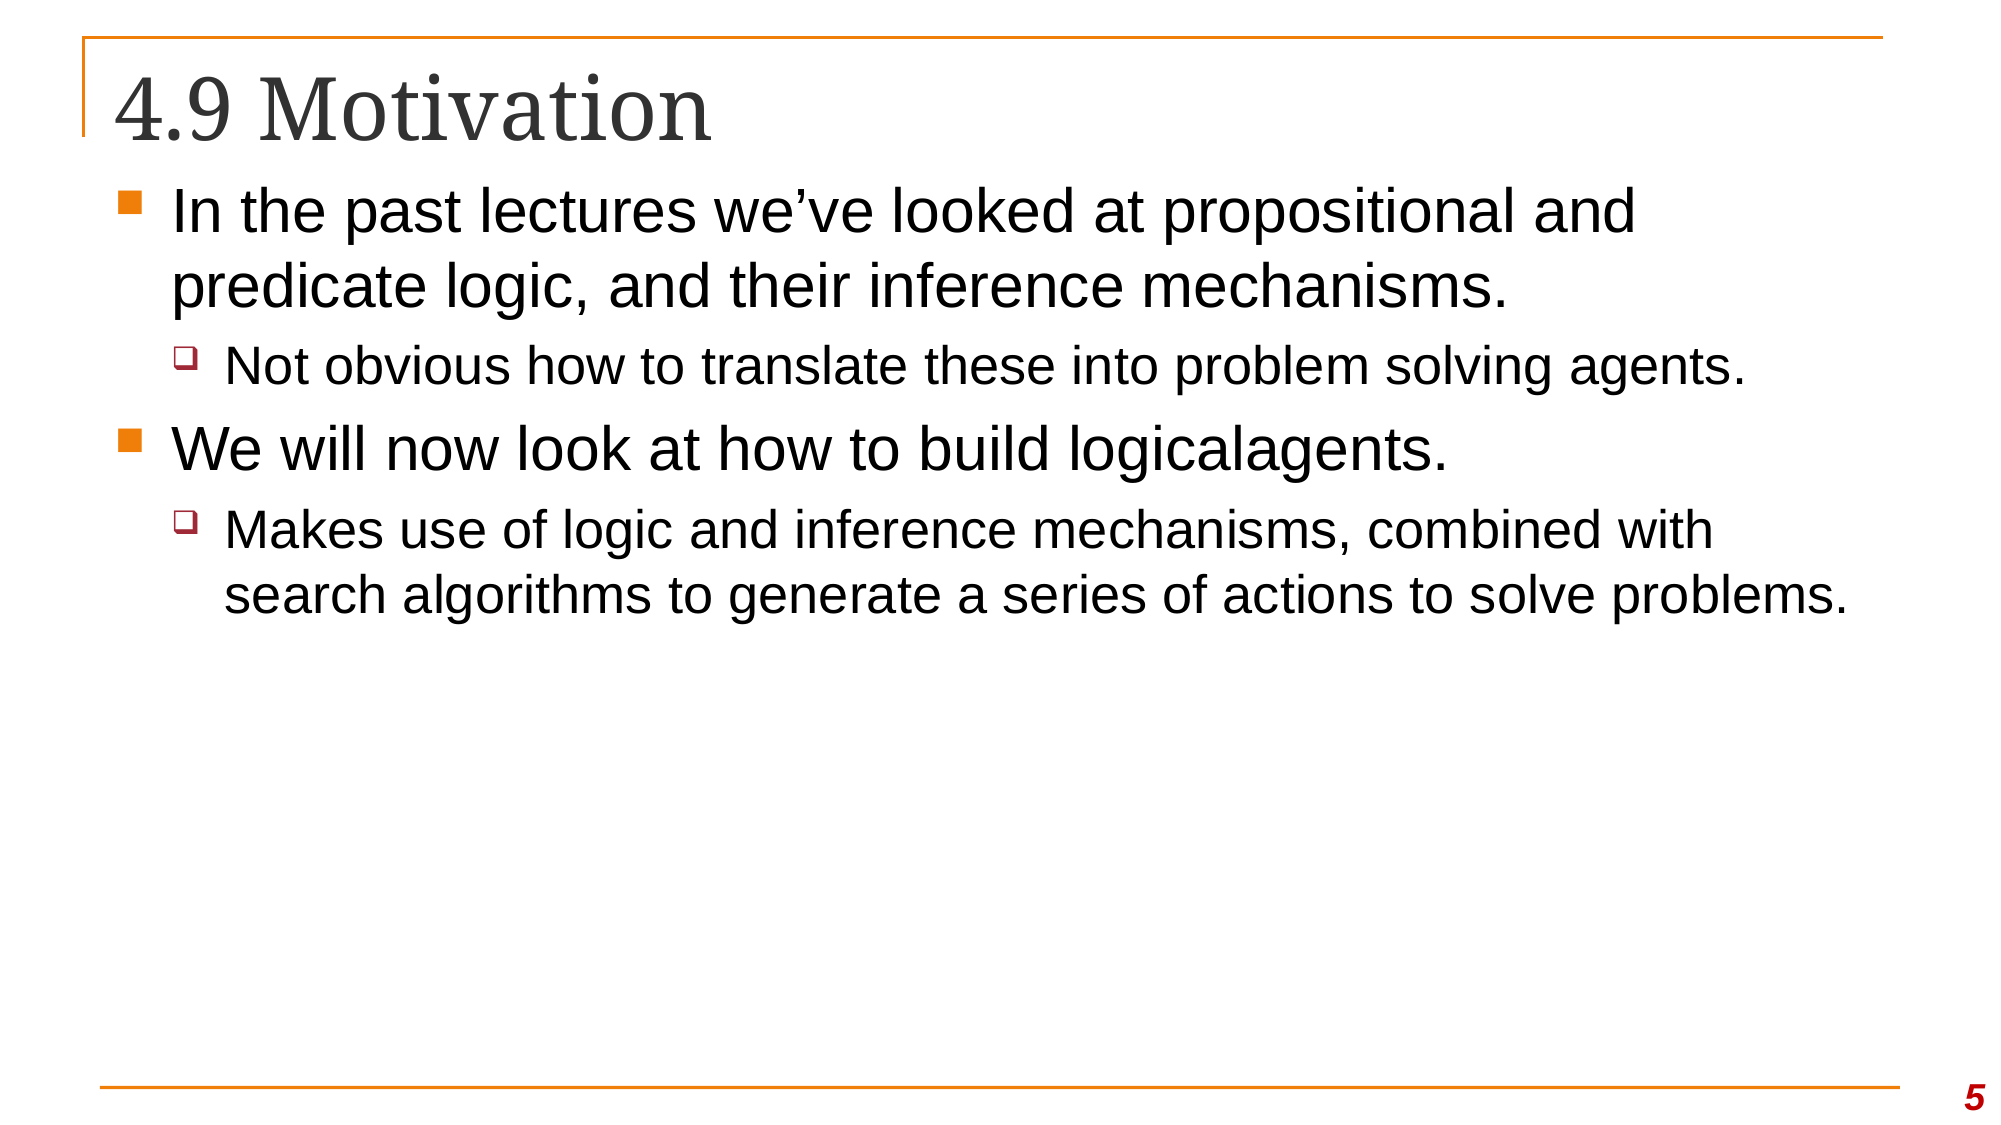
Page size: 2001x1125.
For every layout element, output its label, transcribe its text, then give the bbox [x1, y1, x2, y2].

list In the past lectures we’ve looked at propositional and predicate logic, and their inference mechanisms. Not obvious how to translate these into problem solving agents. We will now look at how to build logicalagents. Makes use of logic and inference mechanisms, combined with search algorithms to generate a series of actions to solve problems. [99, 162, 1900, 1063]
slide_number 5 [1883, 1050, 2000, 1125]
title 4.9 Motivation [99, 45, 1900, 162]
